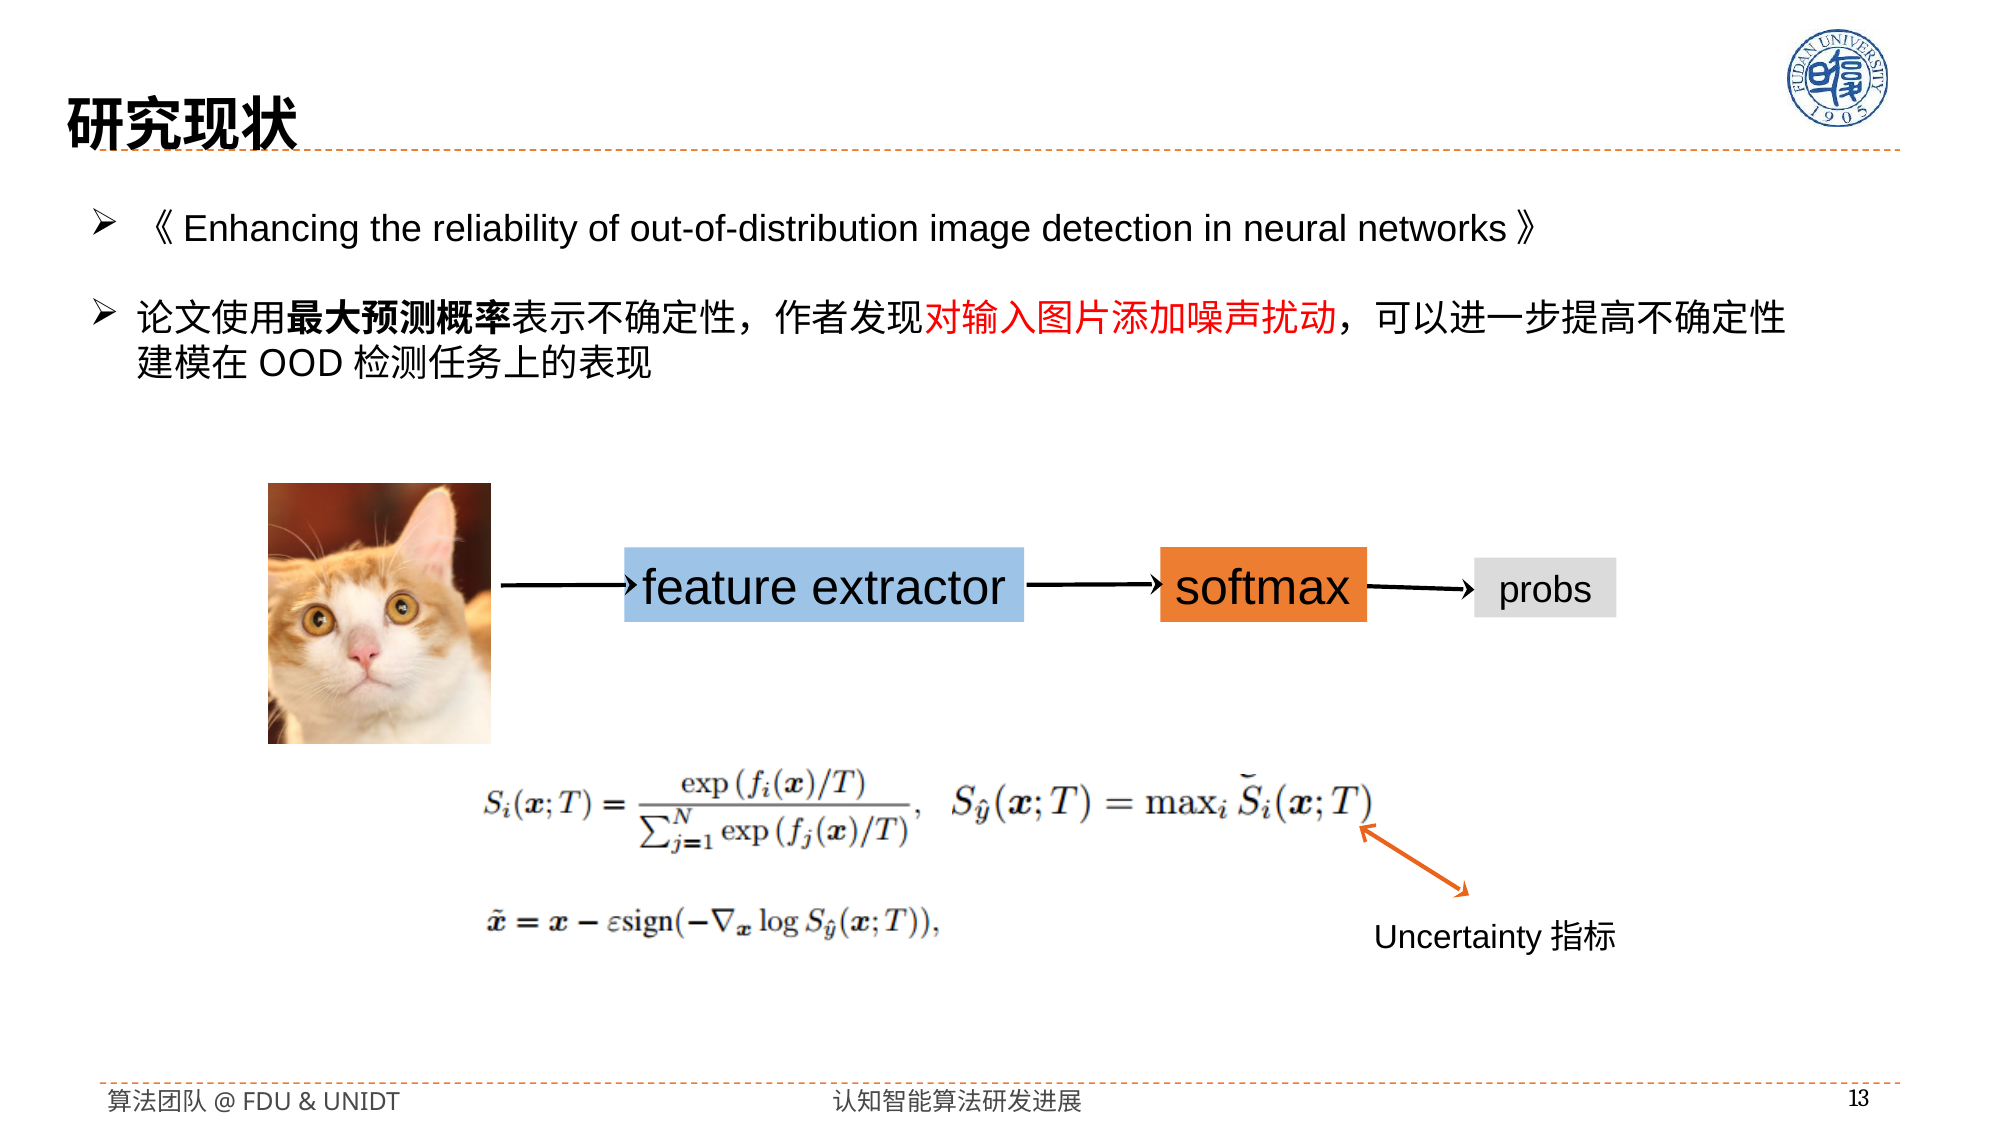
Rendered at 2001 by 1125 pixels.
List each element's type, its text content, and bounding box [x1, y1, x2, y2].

text_box 《Enhancing the reliability of out-of-distribution image detection in neural networks》 论文使用最大预测概率表示不确定性，作者发现对输入图片添加噪声扰动，可以进一步提高不确定性建模在OOD检测任务上的表现 [75, 196, 1811, 437]
text_box 研究现状 [51, 79, 315, 165]
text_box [469, 753, 1661, 964]
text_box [268, 483, 1617, 744]
picture [1787, 29, 1888, 127]
